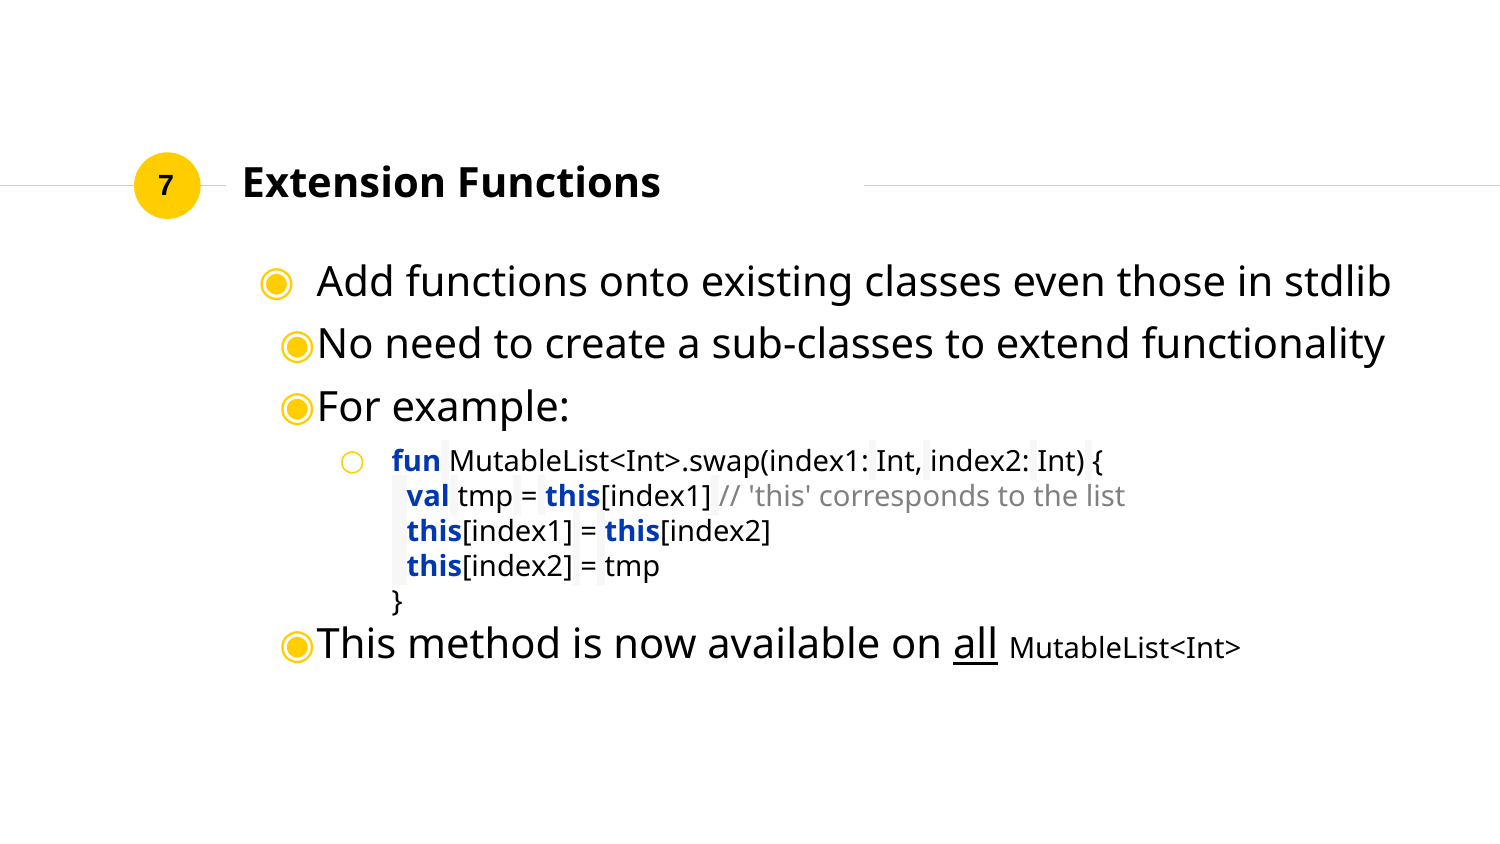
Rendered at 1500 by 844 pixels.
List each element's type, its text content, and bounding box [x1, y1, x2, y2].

title Extension Functions [226, 144, 1153, 217]
text_box 7 [142, 151, 190, 210]
list Add functions onto existing classes even those in stdlib No need to create a sub-classes to extend functionality For example: fun MutableList<Int>.swap(index1: Int, index2: Int) { val tmp = this[index1] // 'this' corresponds to the list this[index1] = this[index2] this[index2] = tmp } This method is now available on all MutableList<Int> [226, 239, 1464, 770]
